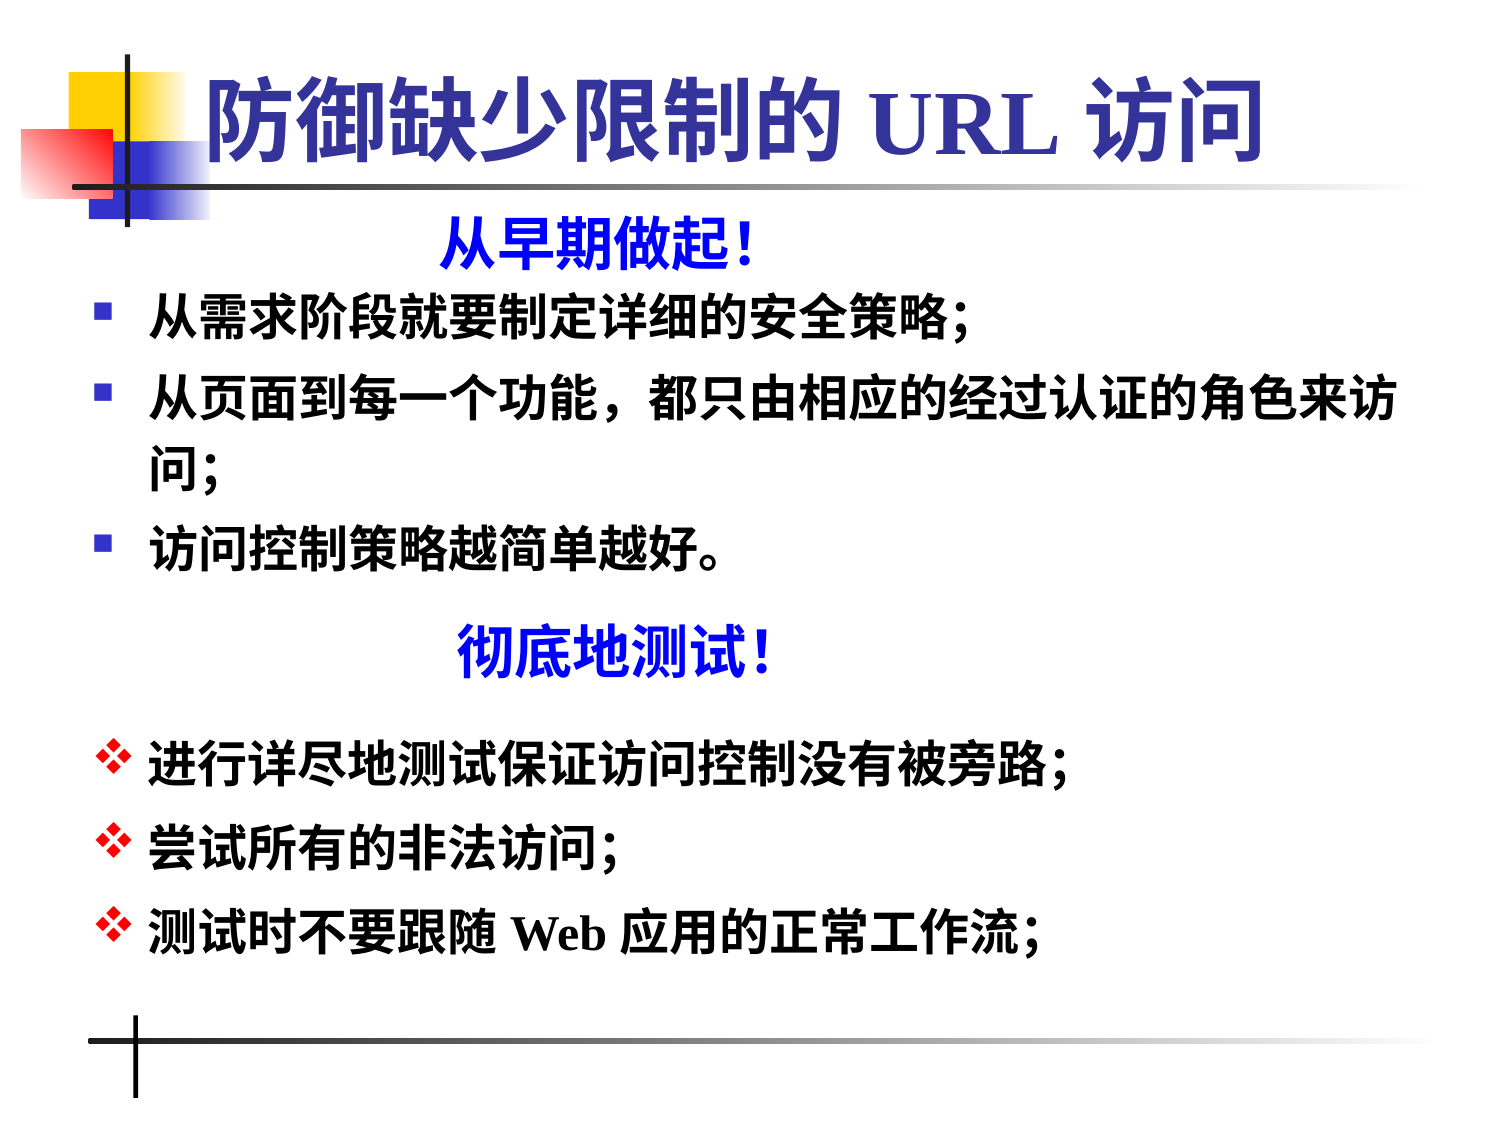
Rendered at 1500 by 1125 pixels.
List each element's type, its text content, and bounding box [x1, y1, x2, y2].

text_box 彻底地测试！ [441, 607, 821, 693]
text_box 进行详尽地测试保证访问控制没有被旁路； 尝试所有的非法访问； 测试时不要跟随Web应用的正常工作流； [76, 716, 1427, 1047]
list 从需求阶段就要制定详细的安全策略； 从页面到每一个功能，都只由相应的经过认证的角色来访问； 访问控制策略越简单越好。 [76, 266, 1428, 599]
title 防御缺少限制的URL访问 [188, 23, 1468, 181]
text_box 从早期做起！ [424, 199, 804, 285]
